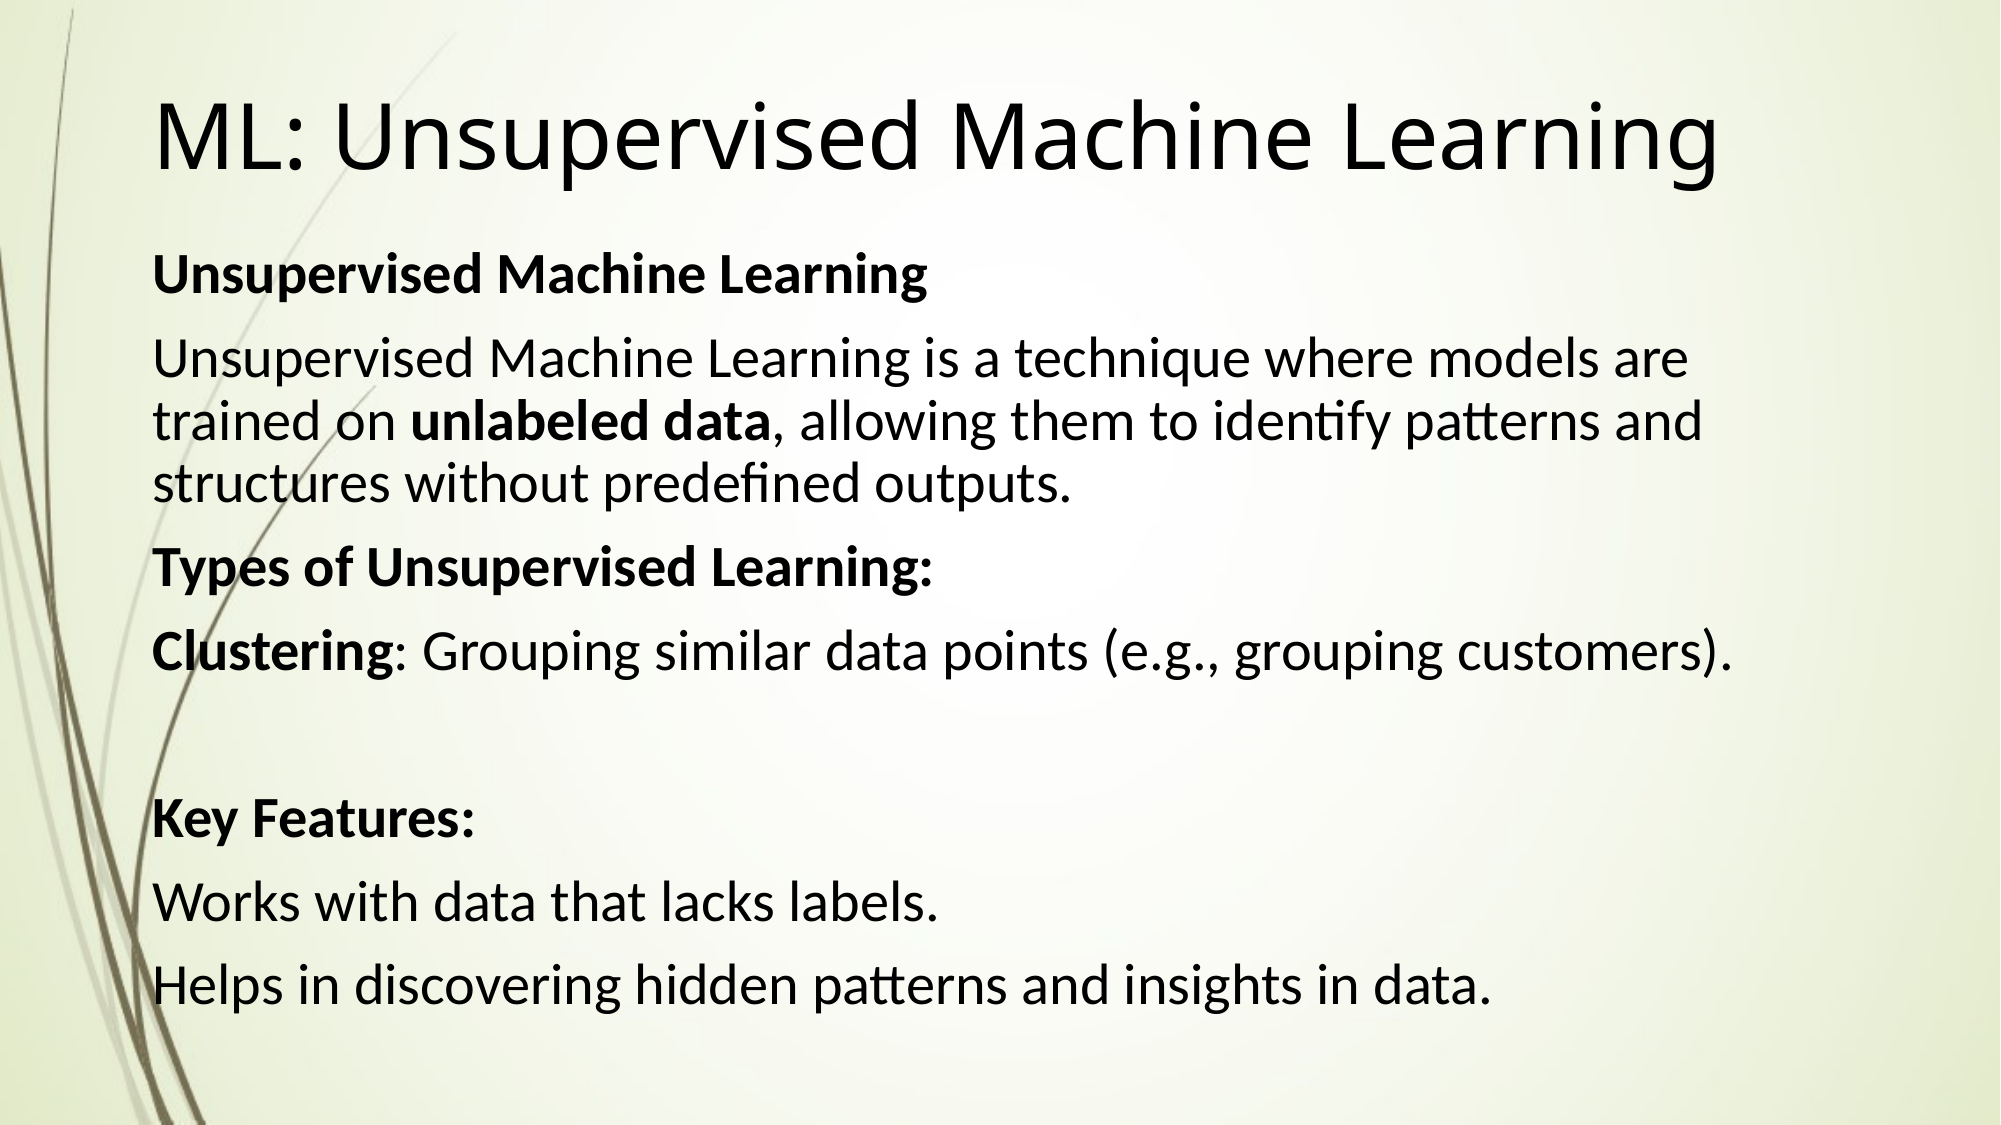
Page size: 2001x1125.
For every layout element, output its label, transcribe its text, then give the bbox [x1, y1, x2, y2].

list Unsupervised Machine Learning Unsupervised Machine Learning is a technique where models are trained on unlabeled data, allowing them to identify patterns and structures without predefined outputs. Types of Unsupervised Learning: Clustering: Grouping similar data points (e.g., grouping customers). Key Features: Works with data that lacks labels. Helps in discovering hidden patterns and insights in data. [137, 235, 1863, 1066]
title ML: Unsupervised Machine Learning [137, 59, 1863, 221]
picture [0, 0, 2001, 1125]
